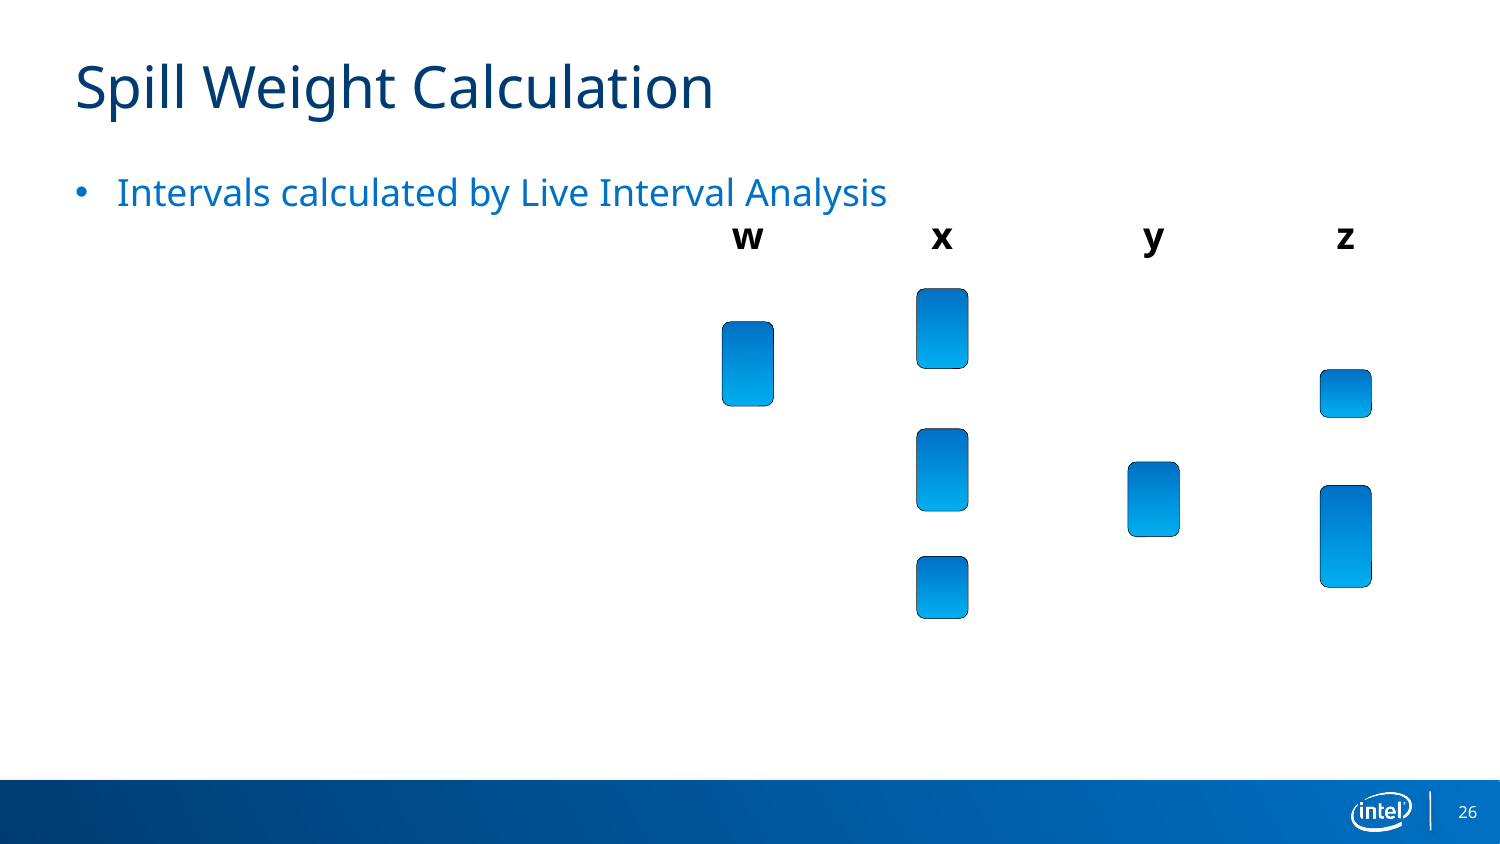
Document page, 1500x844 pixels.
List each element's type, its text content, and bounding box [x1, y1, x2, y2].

text_box x [912, 211, 972, 257]
text_box [722, 321, 774, 407]
text_box [1320, 369, 1372, 418]
text_box [1320, 485, 1372, 588]
text_box y [1124, 211, 1183, 257]
title Spill Weight Calculation [75, 50, 1425, 160]
text_box w [718, 211, 778, 257]
text_box [1127, 461, 1180, 537]
text_box z [1316, 211, 1376, 257]
slide_number 26 [1127, 791, 1478, 837]
text_box [916, 288, 969, 369]
text_box [916, 556, 969, 619]
list Intervals calculated by Live Interval Analysis [75, 168, 1425, 732]
text_box [916, 428, 969, 512]
